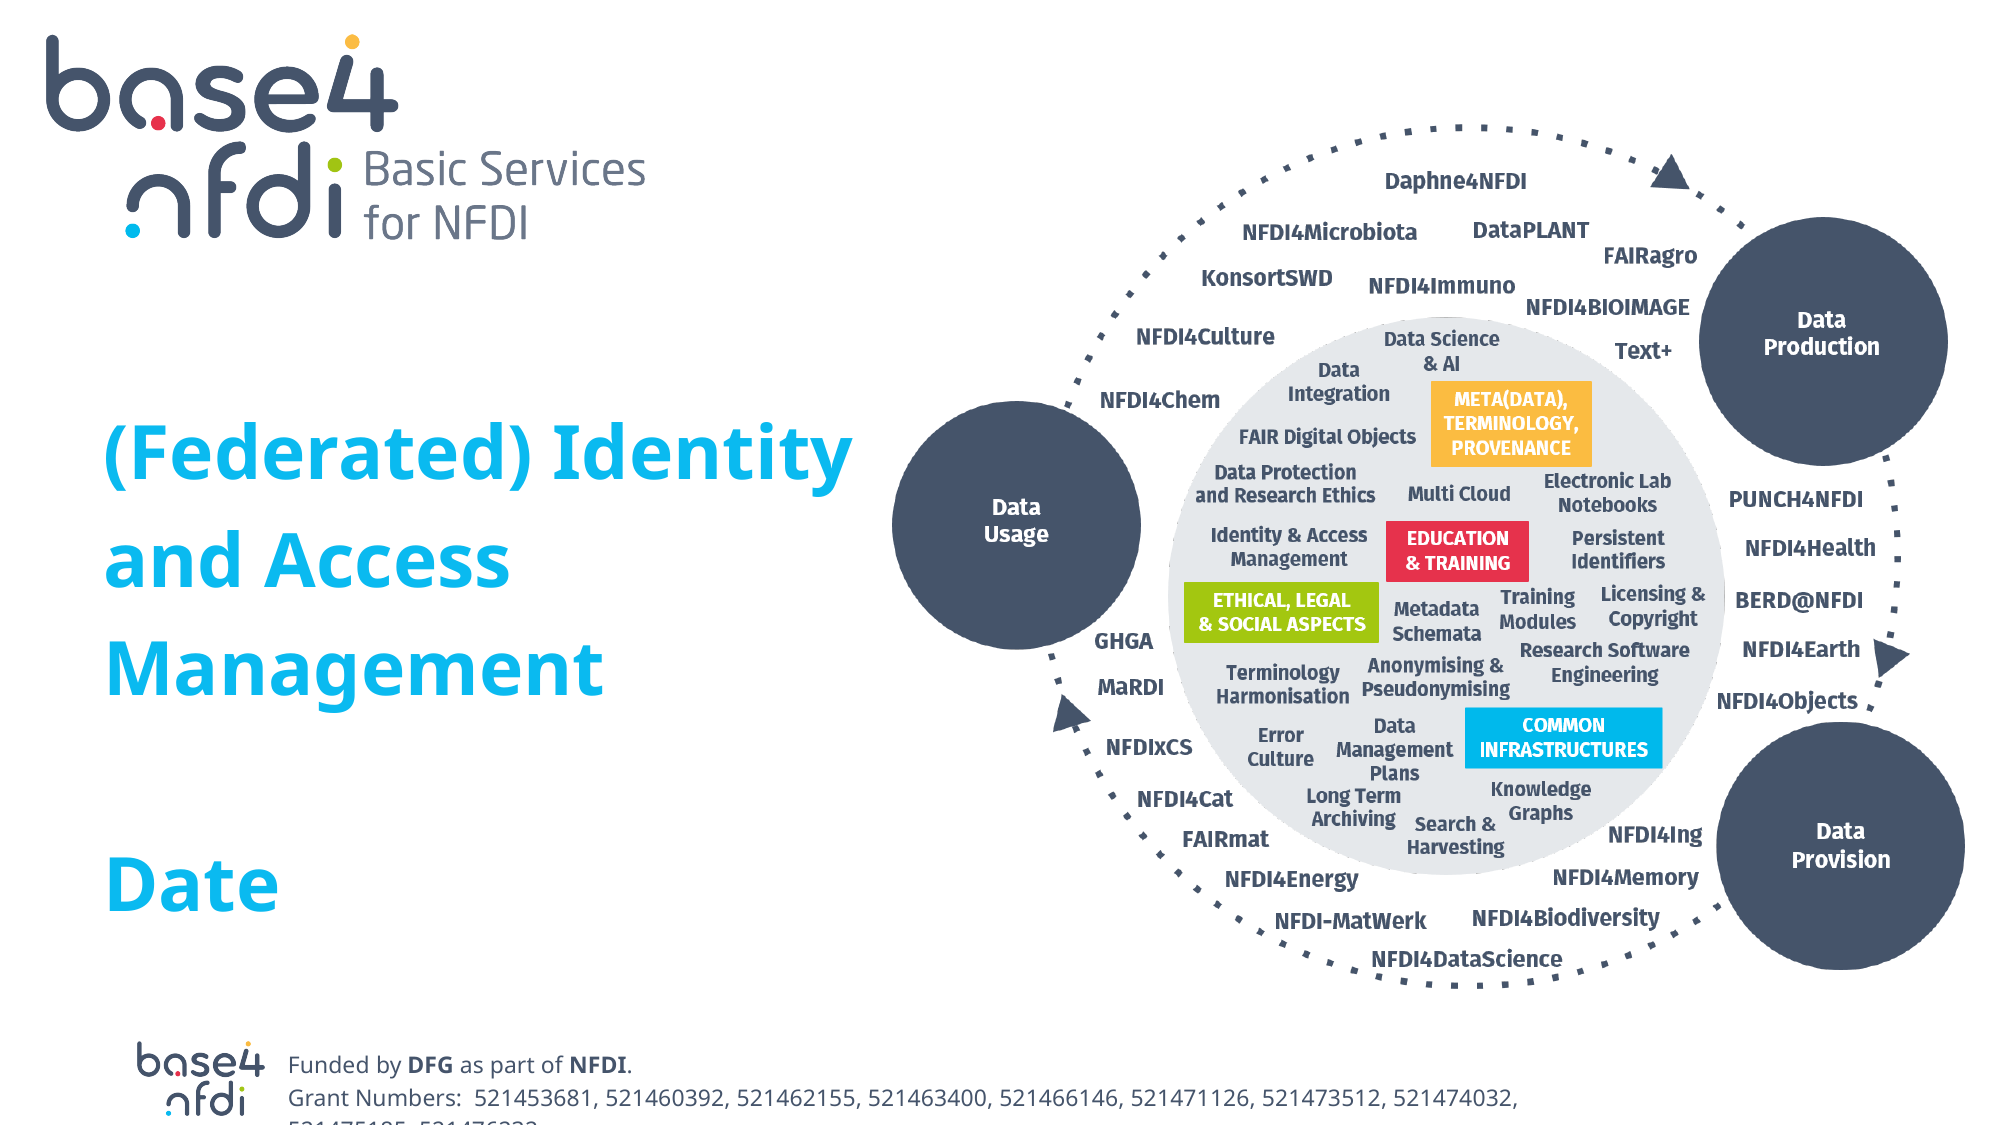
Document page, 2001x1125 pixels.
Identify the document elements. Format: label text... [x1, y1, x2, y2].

picture [892, 124, 1975, 989]
text_box (Federated) Identity and Access Management Date [103, 311, 868, 926]
picture [46, 34, 645, 240]
subtitle [46, 756, 868, 1125]
text_box Funded by DFG as part of NFDI. Grant Numbers: 521453681, 521460392, 521462155, 521463400, 521466146, 521471126, 521473512, 521474032, 521475185, 521476232 [288, 1044, 1620, 1125]
